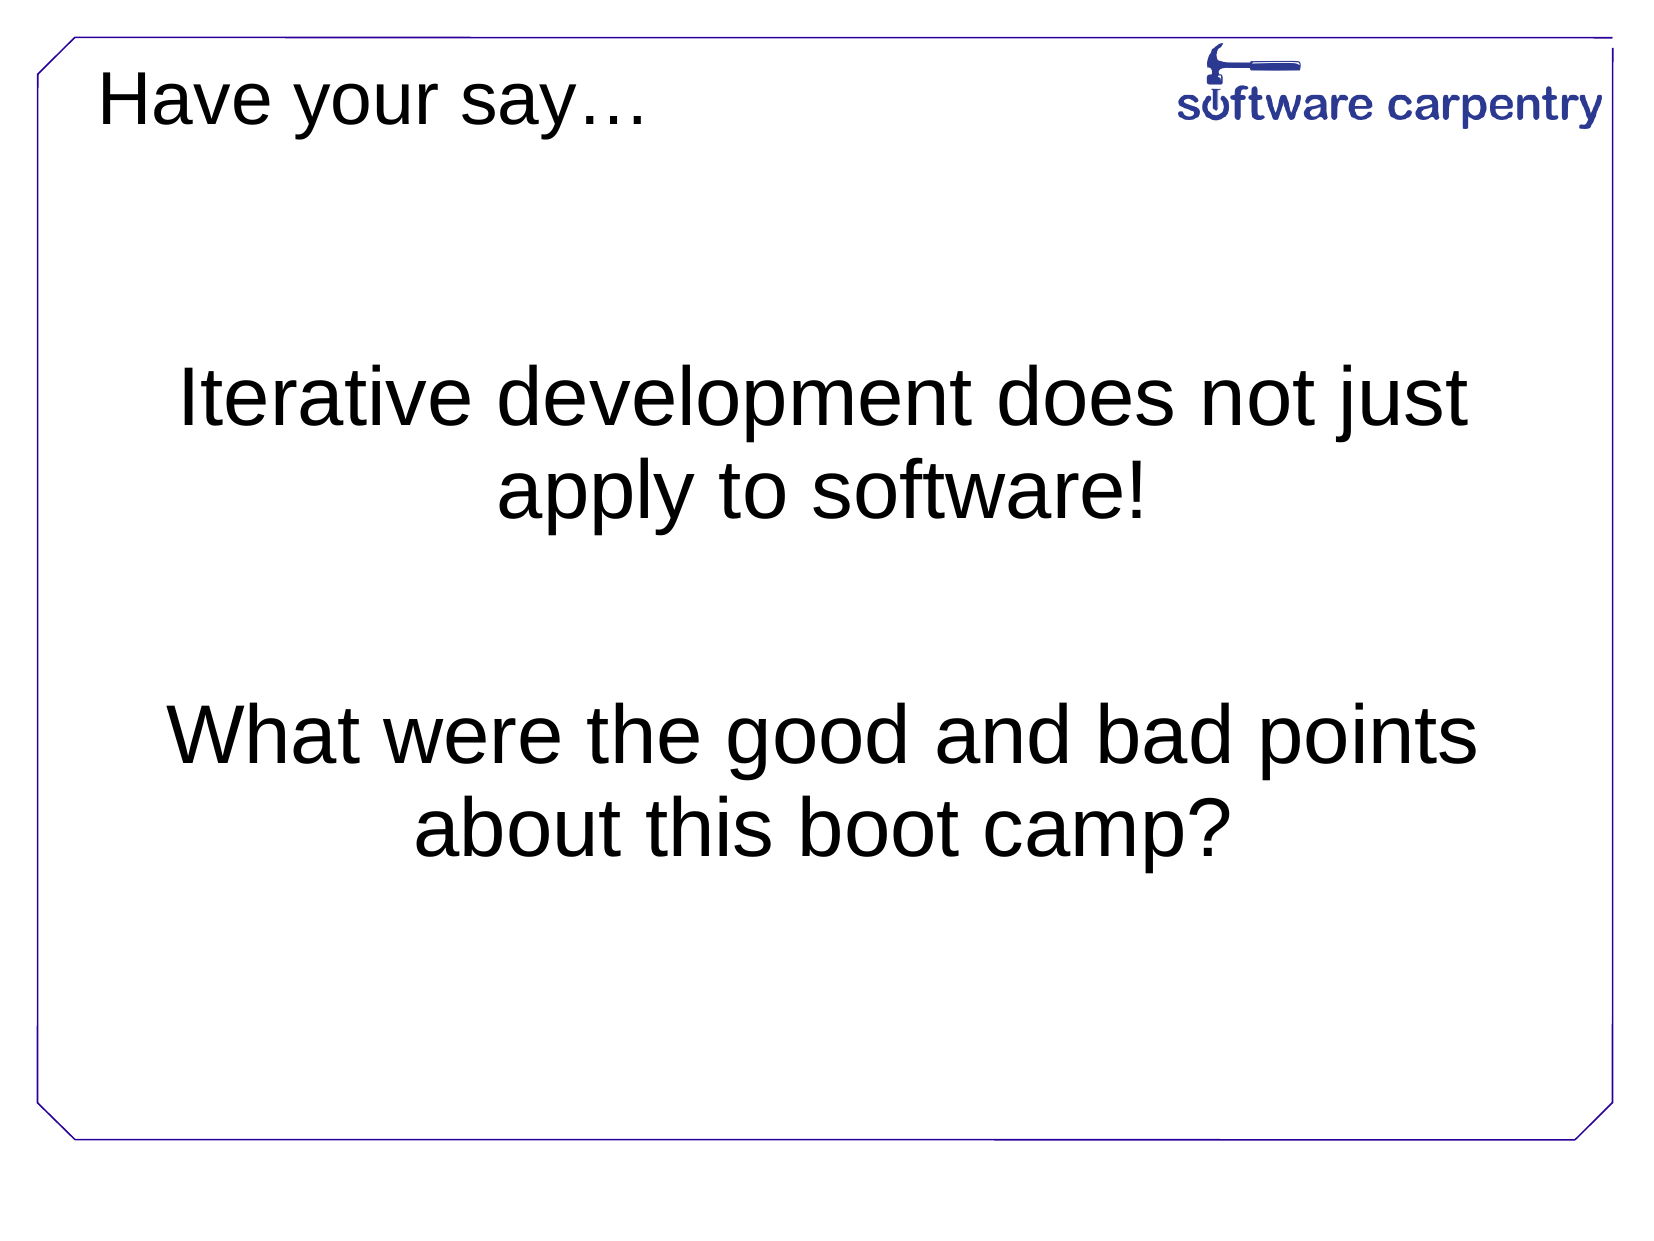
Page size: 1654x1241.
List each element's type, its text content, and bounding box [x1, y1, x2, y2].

title Have your say… [82, 49, 1572, 176]
list Iterative development does not just apply to software! What were the good and bad points about this boot camp? [73, 213, 1574, 1103]
picture [1178, 43, 1602, 129]
